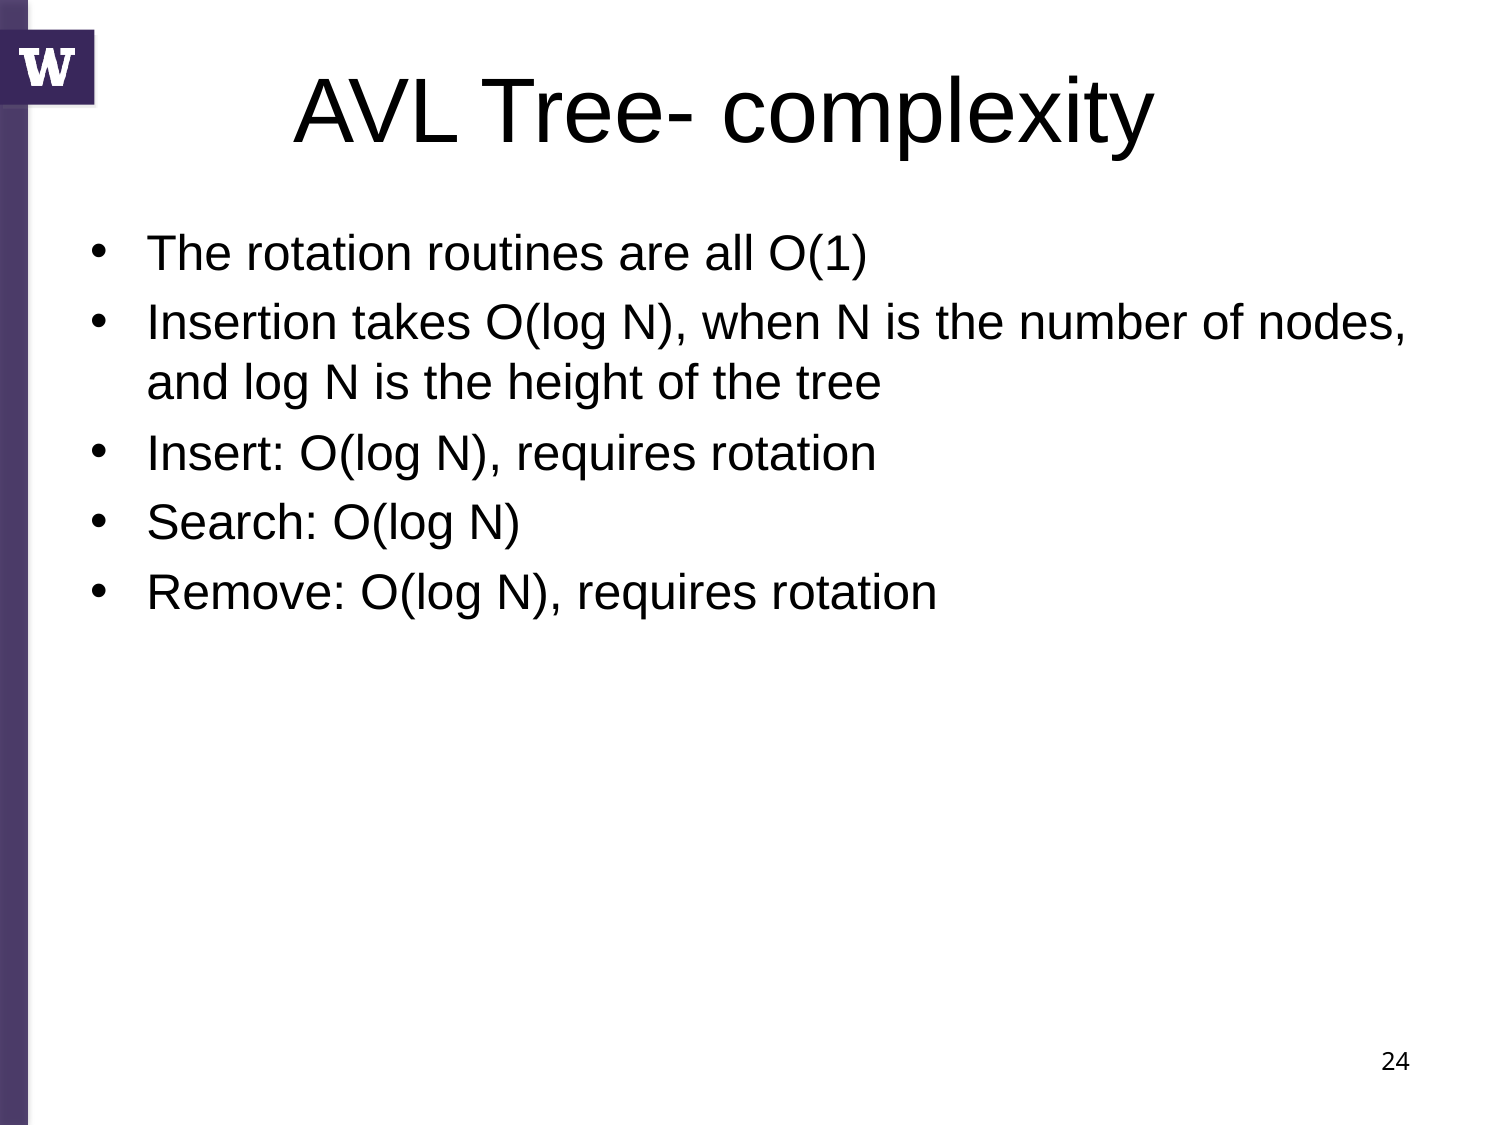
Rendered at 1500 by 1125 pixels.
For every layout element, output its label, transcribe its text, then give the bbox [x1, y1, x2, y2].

picture [19, 48, 50, 86]
list The rotation routines are all O(1) Insertion takes O(log N), when N is the number of nodes, and log N is the height of the tree Insert: O(log N), requires rotation Search: O(log N) Remove: O(log N), requires rotation [75, 212, 1425, 1075]
title AVL Tree- complexity [50, 37, 1400, 175]
slide_number 24 [1074, 1025, 1425, 1100]
